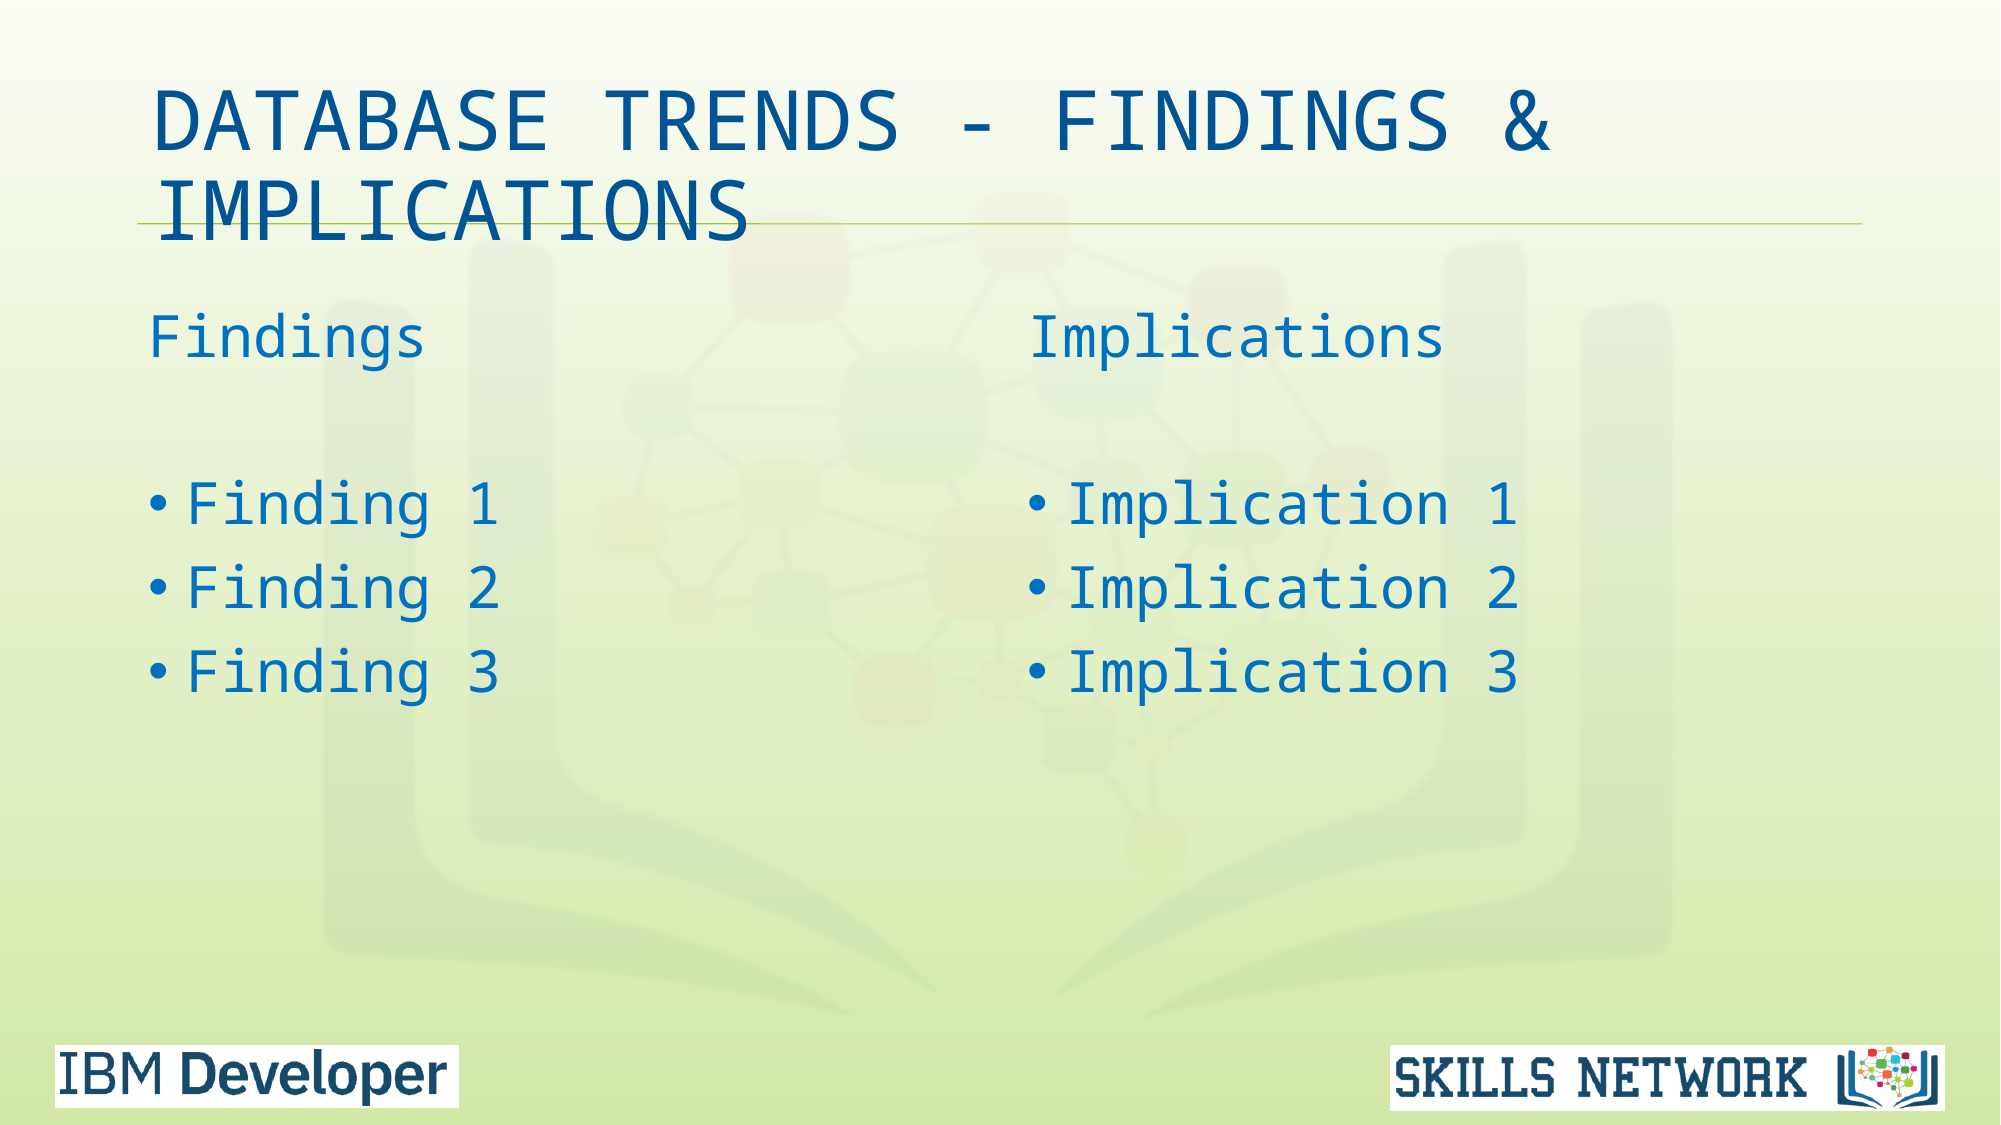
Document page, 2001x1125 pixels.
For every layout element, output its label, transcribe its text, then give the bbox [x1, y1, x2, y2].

title DATABASE TRENDS - FINDINGS & IMPLICATIONS [137, 59, 1863, 278]
list Implications Implication 1 Implication 2 Implication 3 [1012, 299, 1863, 1014]
list Findings Finding 1 Finding 2 Finding 3 [133, 299, 984, 1014]
picture [1390, 1045, 1945, 1111]
picture [55, 1045, 459, 1108]
